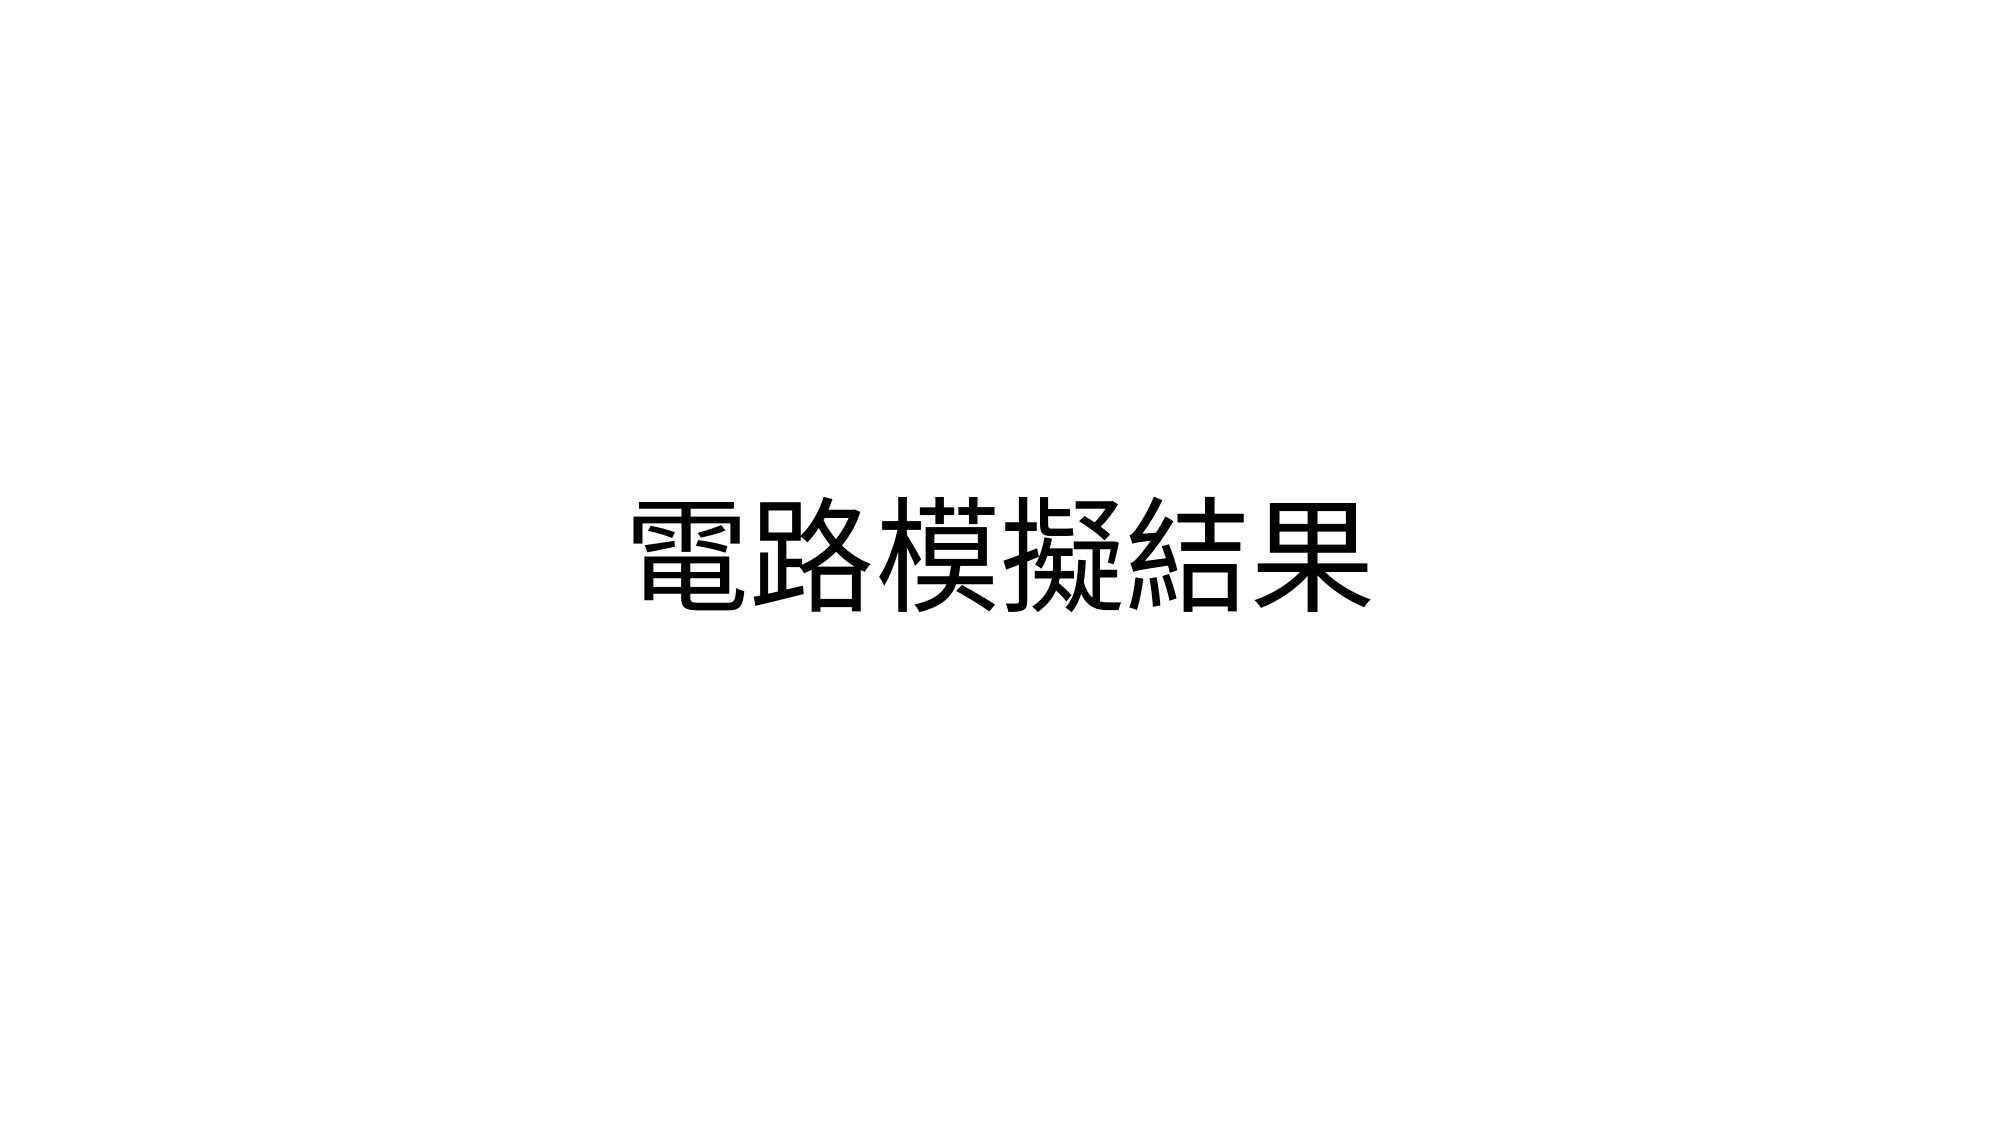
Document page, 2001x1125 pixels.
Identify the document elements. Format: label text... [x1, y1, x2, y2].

title 電路模擬結果 [137, 453, 1863, 672]
